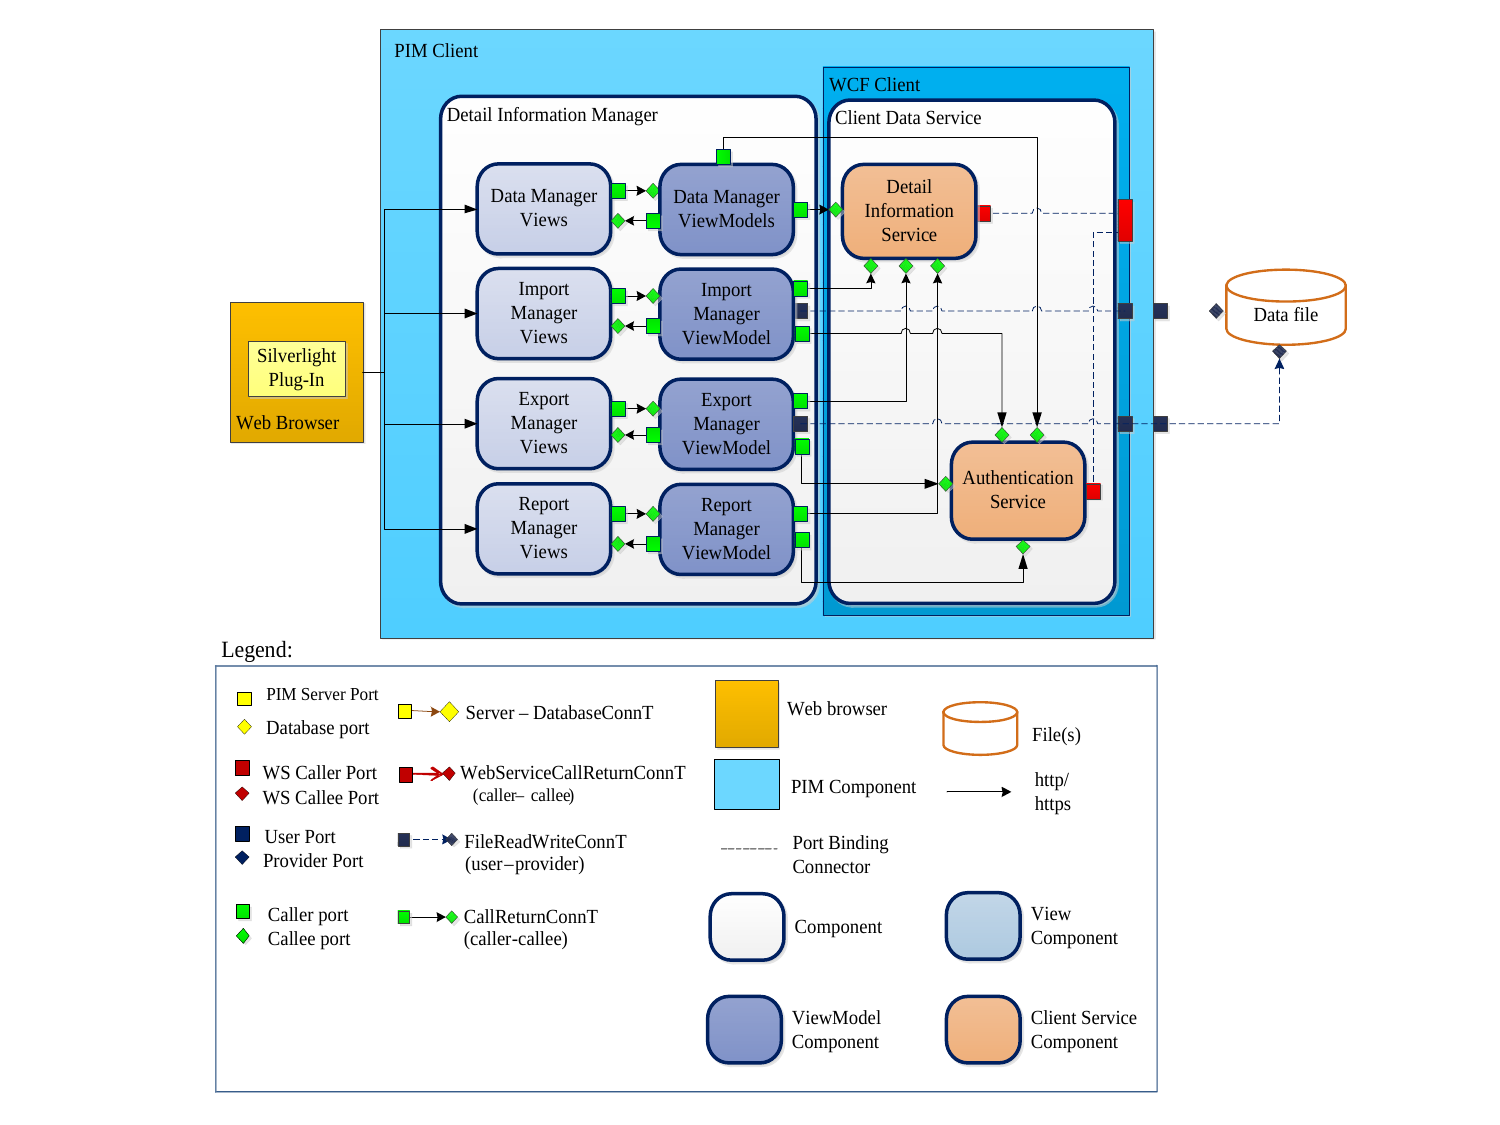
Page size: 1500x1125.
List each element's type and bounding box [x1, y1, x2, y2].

text_box [199, 0, 1351, 1125]
